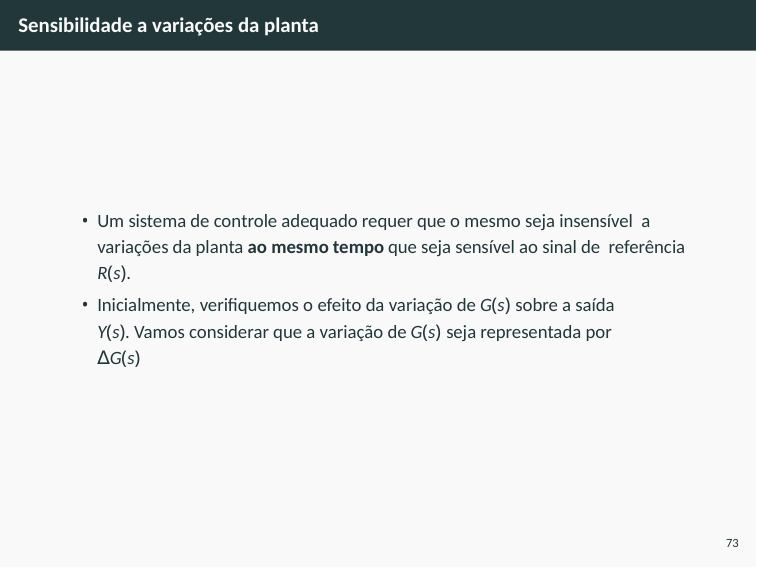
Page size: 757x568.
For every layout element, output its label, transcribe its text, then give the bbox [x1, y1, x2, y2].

title Sensibilidade a variações da planta [16, 9, 356, 107]
slide_number 73 [721, 530, 748, 568]
list Um sistema de controle adequado requer que o mesmo seja insensível a variações da planta ao mesmo tempo que seja sensível ao sinal de referência R(s). Inicialmente, verifiquemos o efeito da variação de G(s) sobre a saída Y(s). Vamos considerar que a variação de G(s) seja representada por ∆G(s) [57, 129, 699, 520]
